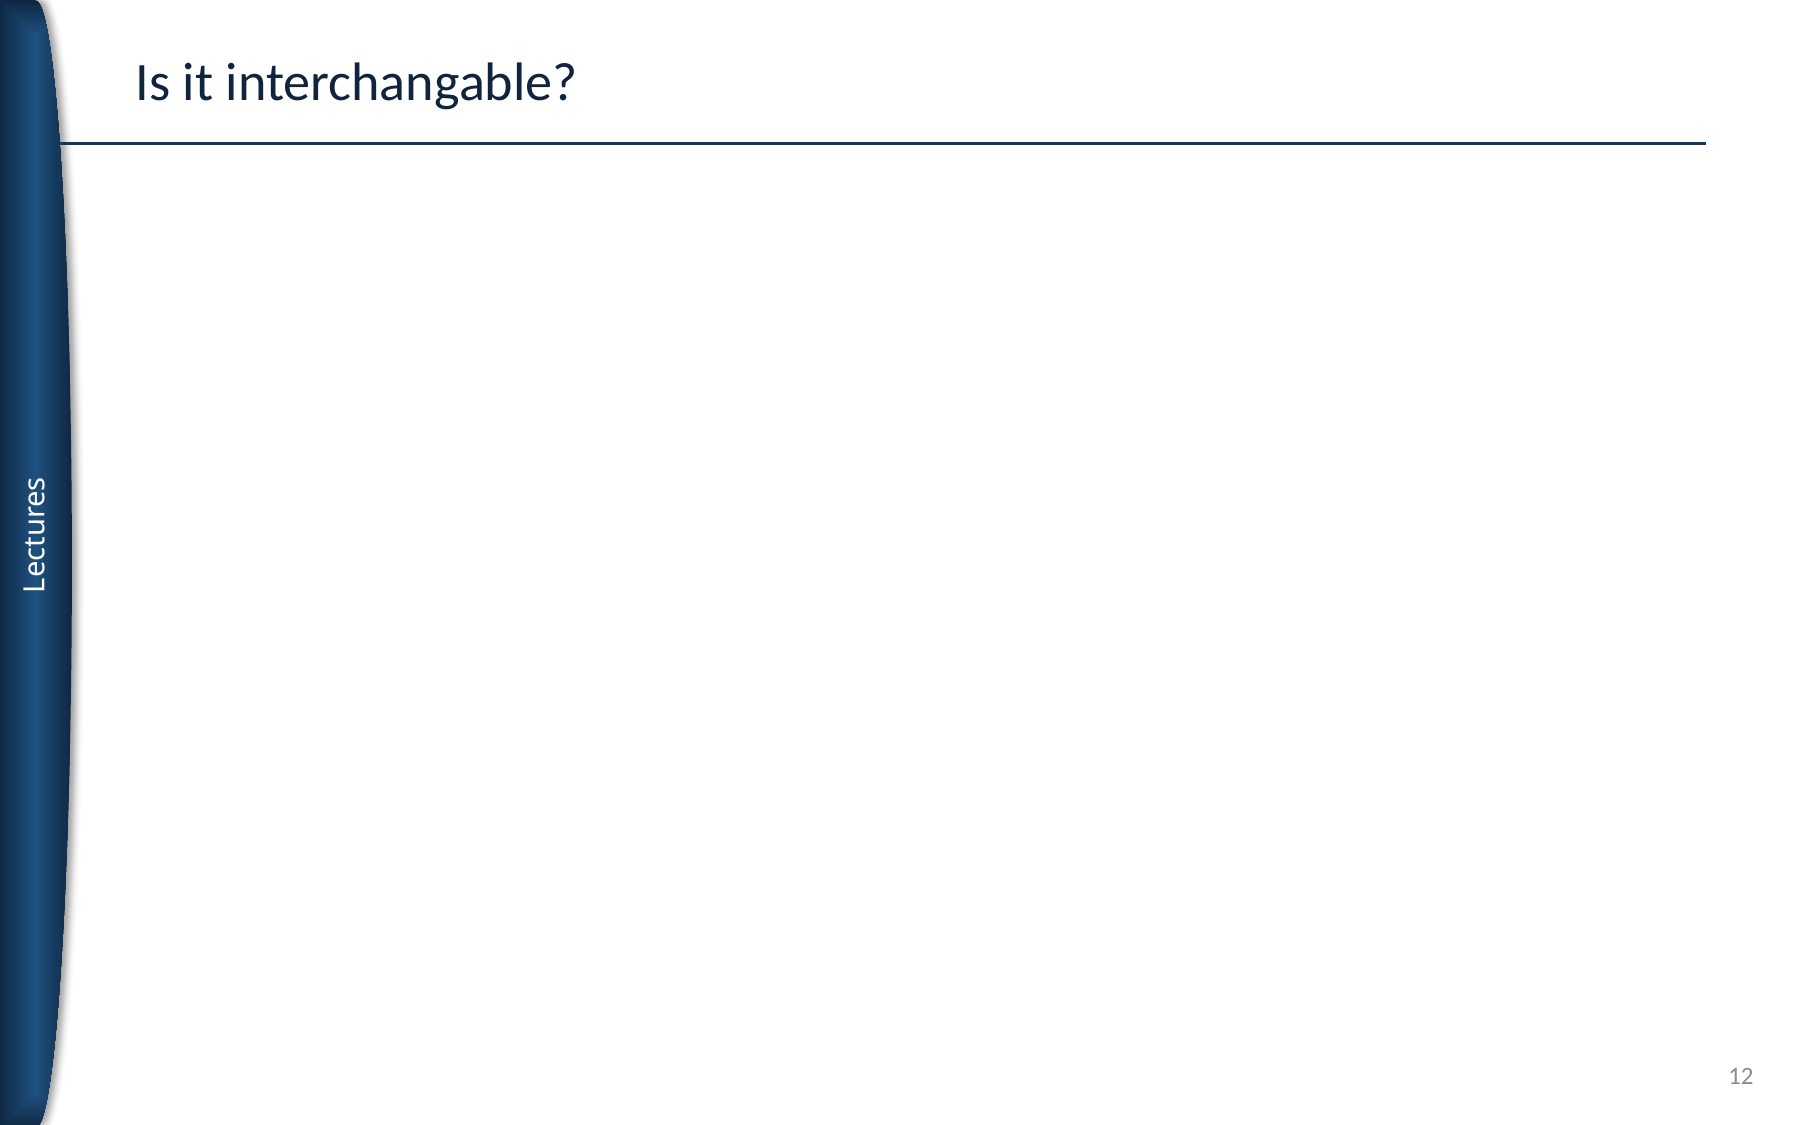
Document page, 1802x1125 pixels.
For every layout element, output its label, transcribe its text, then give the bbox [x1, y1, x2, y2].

slide_number 12 [1348, 1044, 1769, 1105]
title Is it interchangable? [121, 39, 1727, 136]
